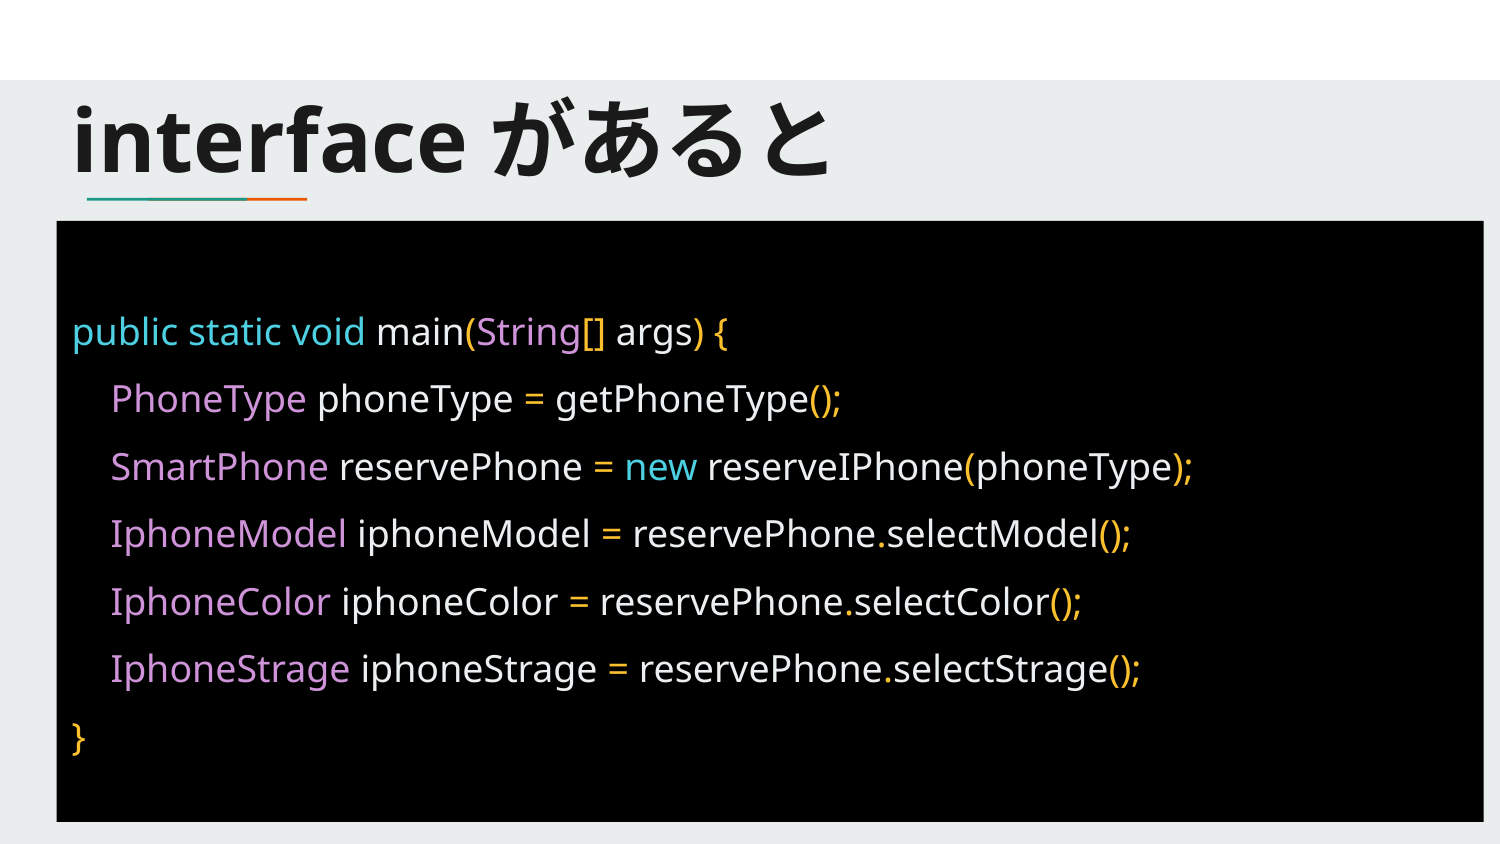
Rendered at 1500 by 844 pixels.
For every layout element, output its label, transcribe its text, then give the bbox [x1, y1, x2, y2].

text_box public static void main(String[] args) { PhoneType phoneType = getPhoneType(); SmartPhone reservePhone = new reserveIPhone(phoneType); IphoneModel iphoneModel = reservePhone.selectModel(); IphoneColor iphoneColor = reservePhone.selectColor(); IphoneStrage iphoneStrage = reservePhone.selectStrage(); } [56, 220, 1484, 822]
title interfaceがあると [56, 54, 903, 220]
